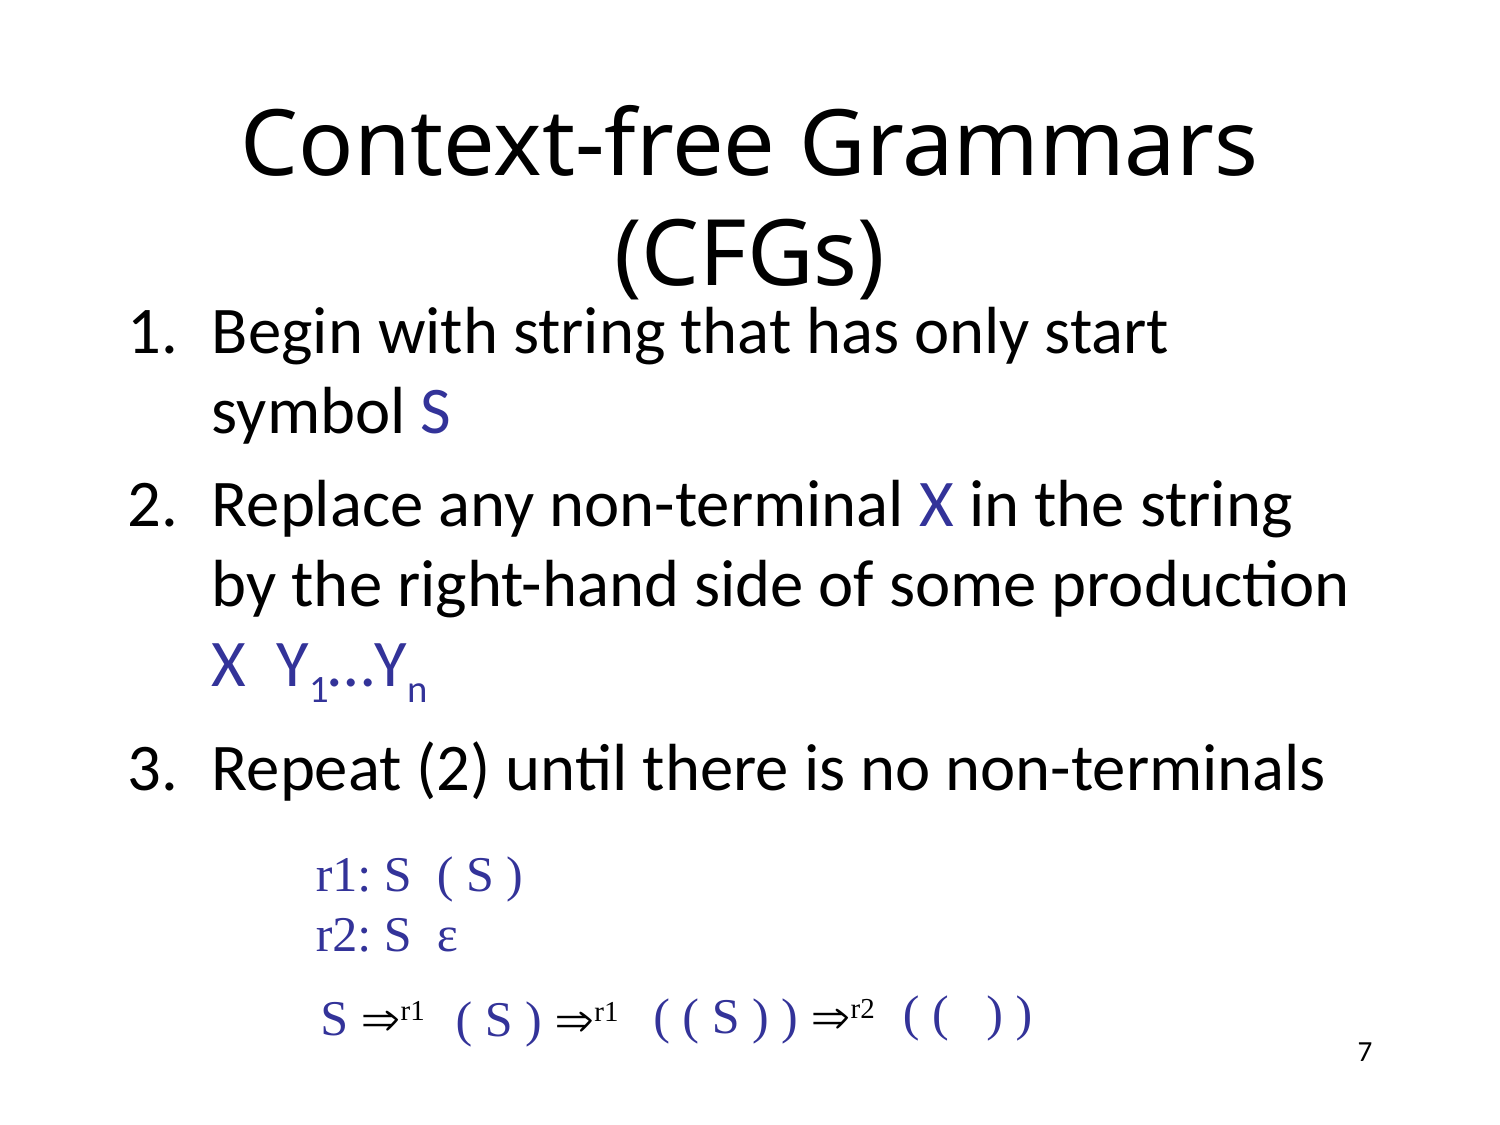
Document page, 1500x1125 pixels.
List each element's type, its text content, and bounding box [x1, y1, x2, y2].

text_box ( ( ) ) [888, 973, 1098, 1048]
text_box S r1 [305, 978, 440, 1054]
text_box ( S ) r1 [440, 978, 651, 1054]
slide_number 7 [1074, 1024, 1388, 1101]
text_box ( ( S ) ) r2 [638, 976, 952, 1052]
title Context-free Grammars (CFGs) [112, 99, 1388, 288]
